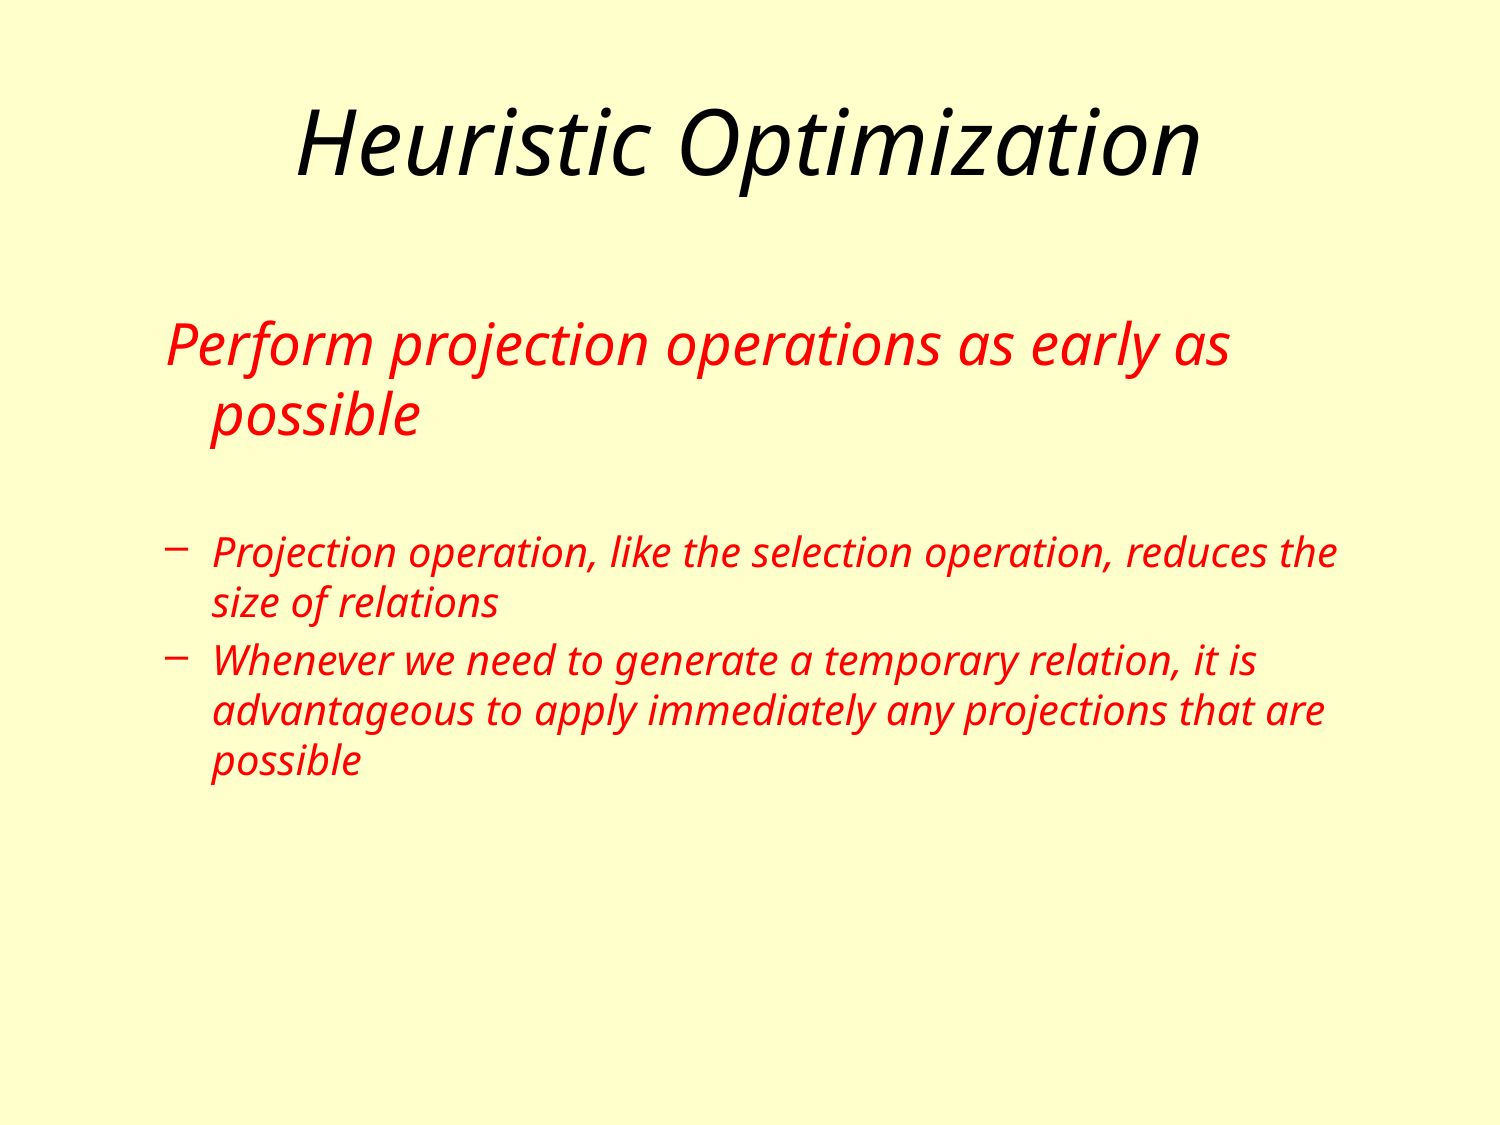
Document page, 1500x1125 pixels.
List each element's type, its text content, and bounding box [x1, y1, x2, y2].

title Heuristic Optimization [74, 44, 1426, 233]
list Perform projection operations as early as possible Projection operation, like the selection operation, reduces the size of relations Whenever we need to generate a temporary relation, it is advantageous to apply immediately any projections that are possible [74, 299, 1424, 928]
